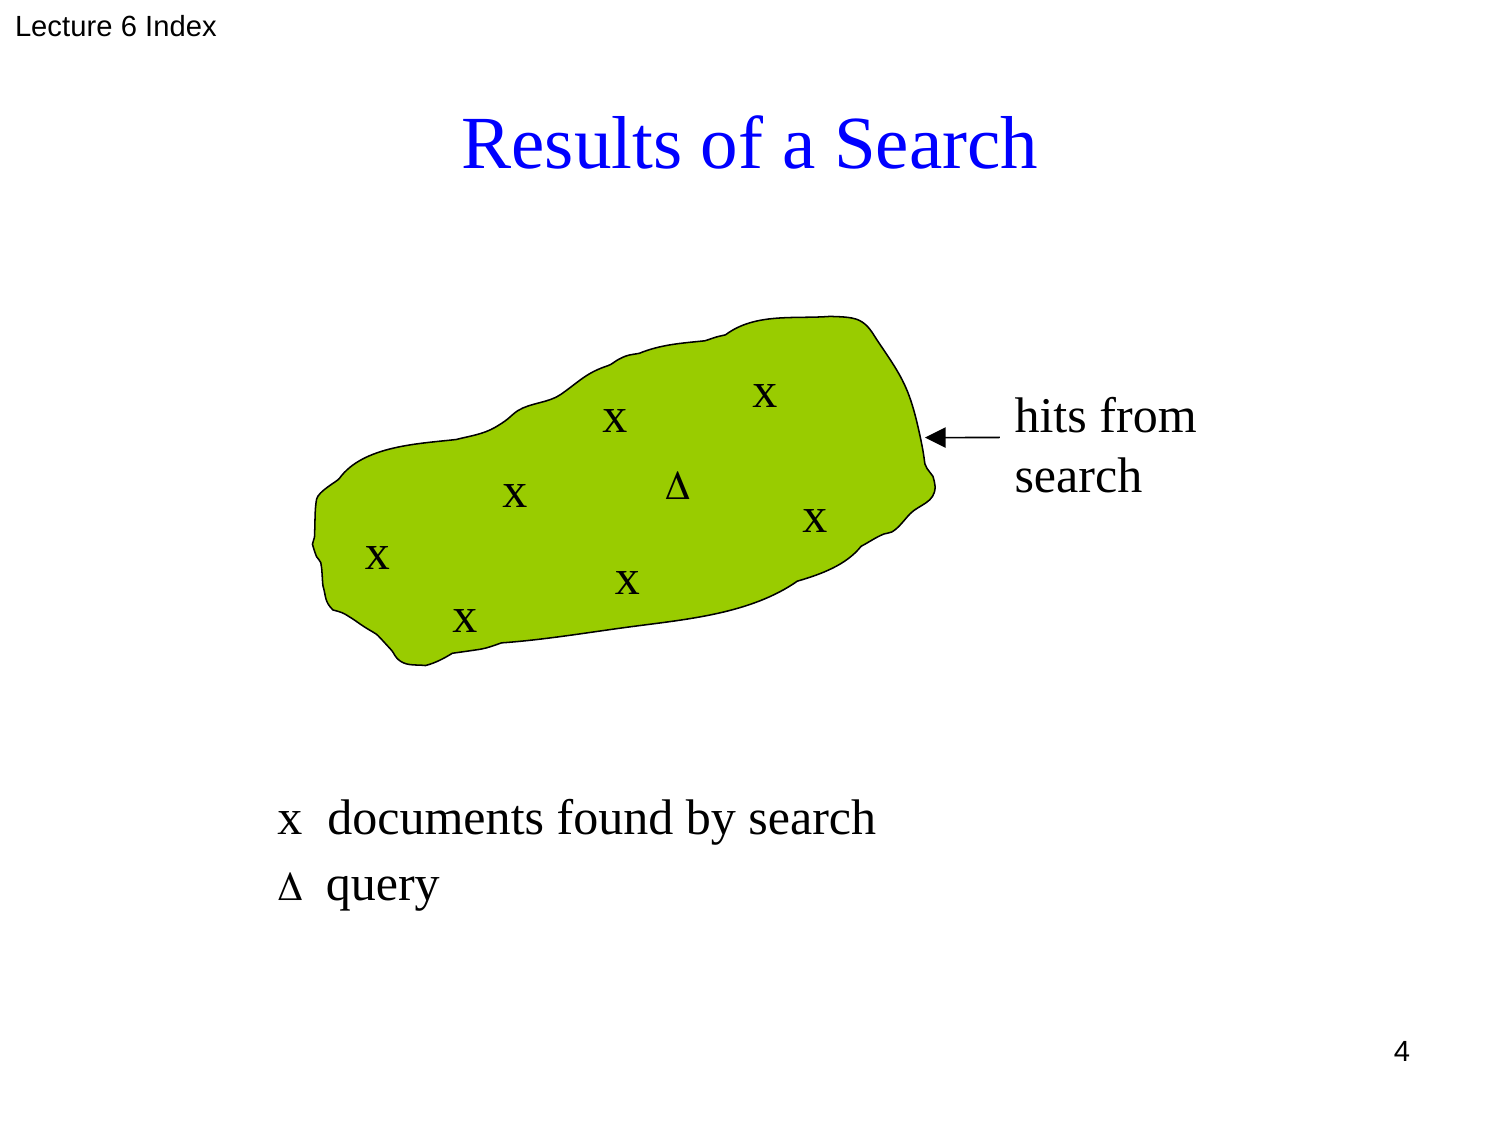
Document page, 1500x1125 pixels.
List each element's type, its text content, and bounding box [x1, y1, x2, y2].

text_box [312, 316, 936, 666]
text_box x documents found by search  query [262, 712, 1088, 983]
text_box x [587, 374, 638, 450]
text_box x [487, 449, 588, 525]
slide_number 4 [1074, 1024, 1425, 1103]
text_box hits from search [999, 374, 1288, 510]
text_box x [437, 574, 538, 650]
text_box x [737, 349, 788, 425]
text_box x [350, 512, 400, 588]
text_box  [649, 450, 725, 515]
title Results of a Search [75, 45, 1425, 233]
text_box x [787, 474, 838, 550]
footer Lecture 6 Index [0, 0, 656, 79]
text_box x [600, 537, 700, 613]
text_box [924, 427, 1000, 448]
